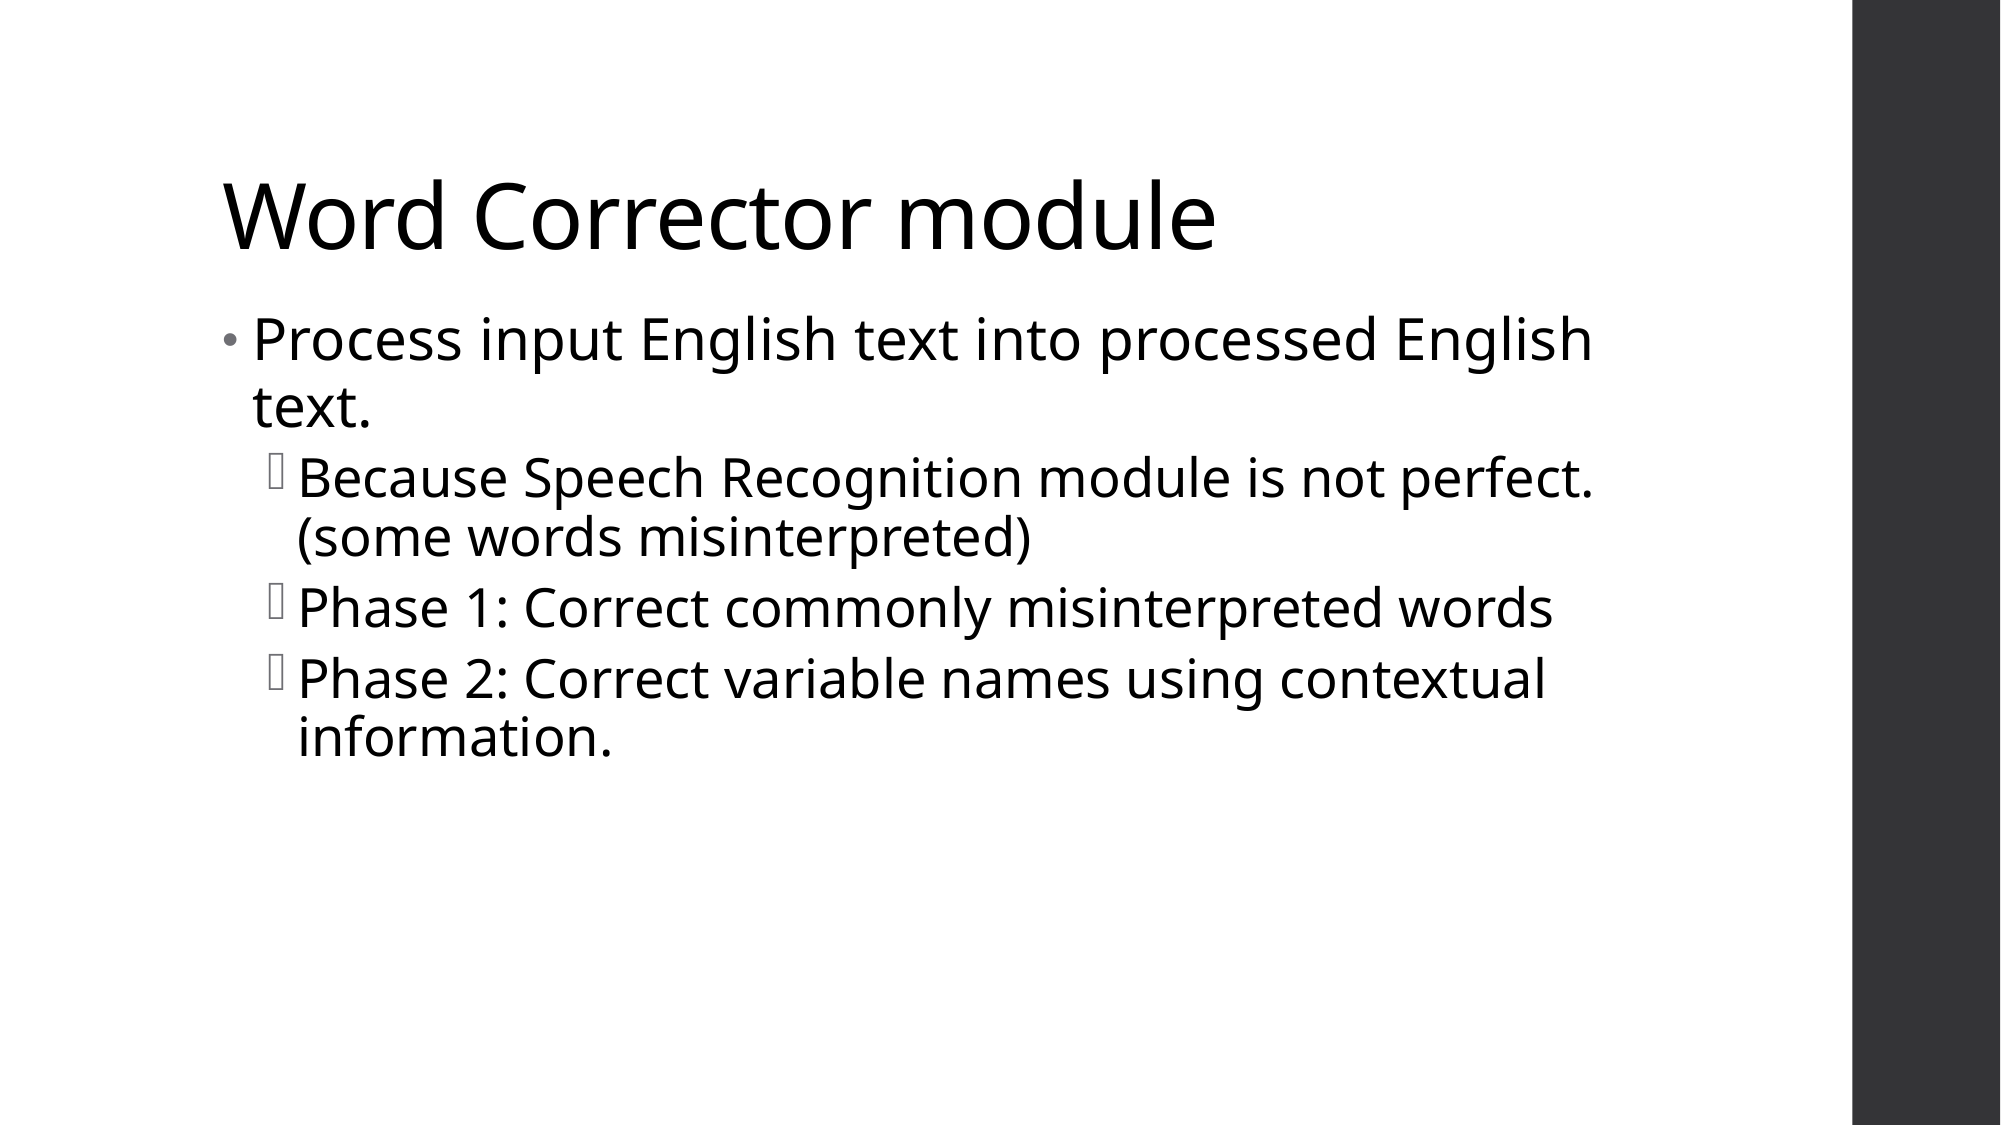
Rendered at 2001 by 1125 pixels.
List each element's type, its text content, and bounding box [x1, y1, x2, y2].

list Process input English text into processed English text. Because Speech Recognition module is not perfect. (some words misinterpreted) Phase 1: Correct commonly misinterpreted words Phase 2: Correct variable names using contextual information. [206, 299, 1617, 1014]
title Word Corrector module [206, 60, 1797, 278]
